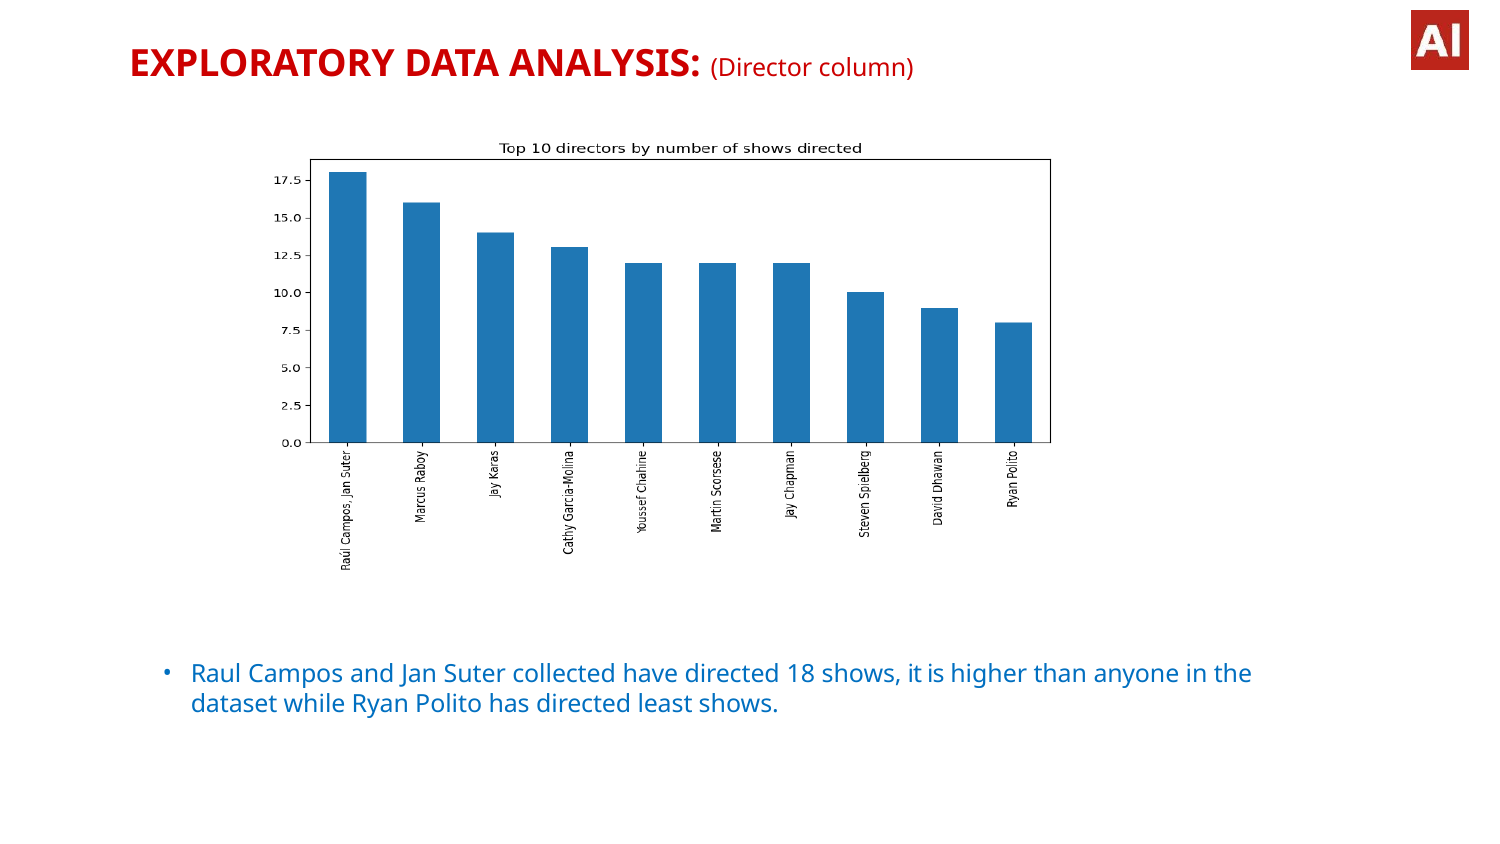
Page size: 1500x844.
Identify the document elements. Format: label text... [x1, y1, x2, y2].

picture [262, 135, 1059, 577]
picture [1411, 10, 1469, 70]
title EXPLORATORY DATA ANALYSIS: (Director column) [127, 37, 1046, 181]
text_box Raul Campos and Jan Suter collected have directed 18 shows, it is higher than anyone in the dataset while Ryan Polito has directed least shows. [160, 626, 1310, 718]
